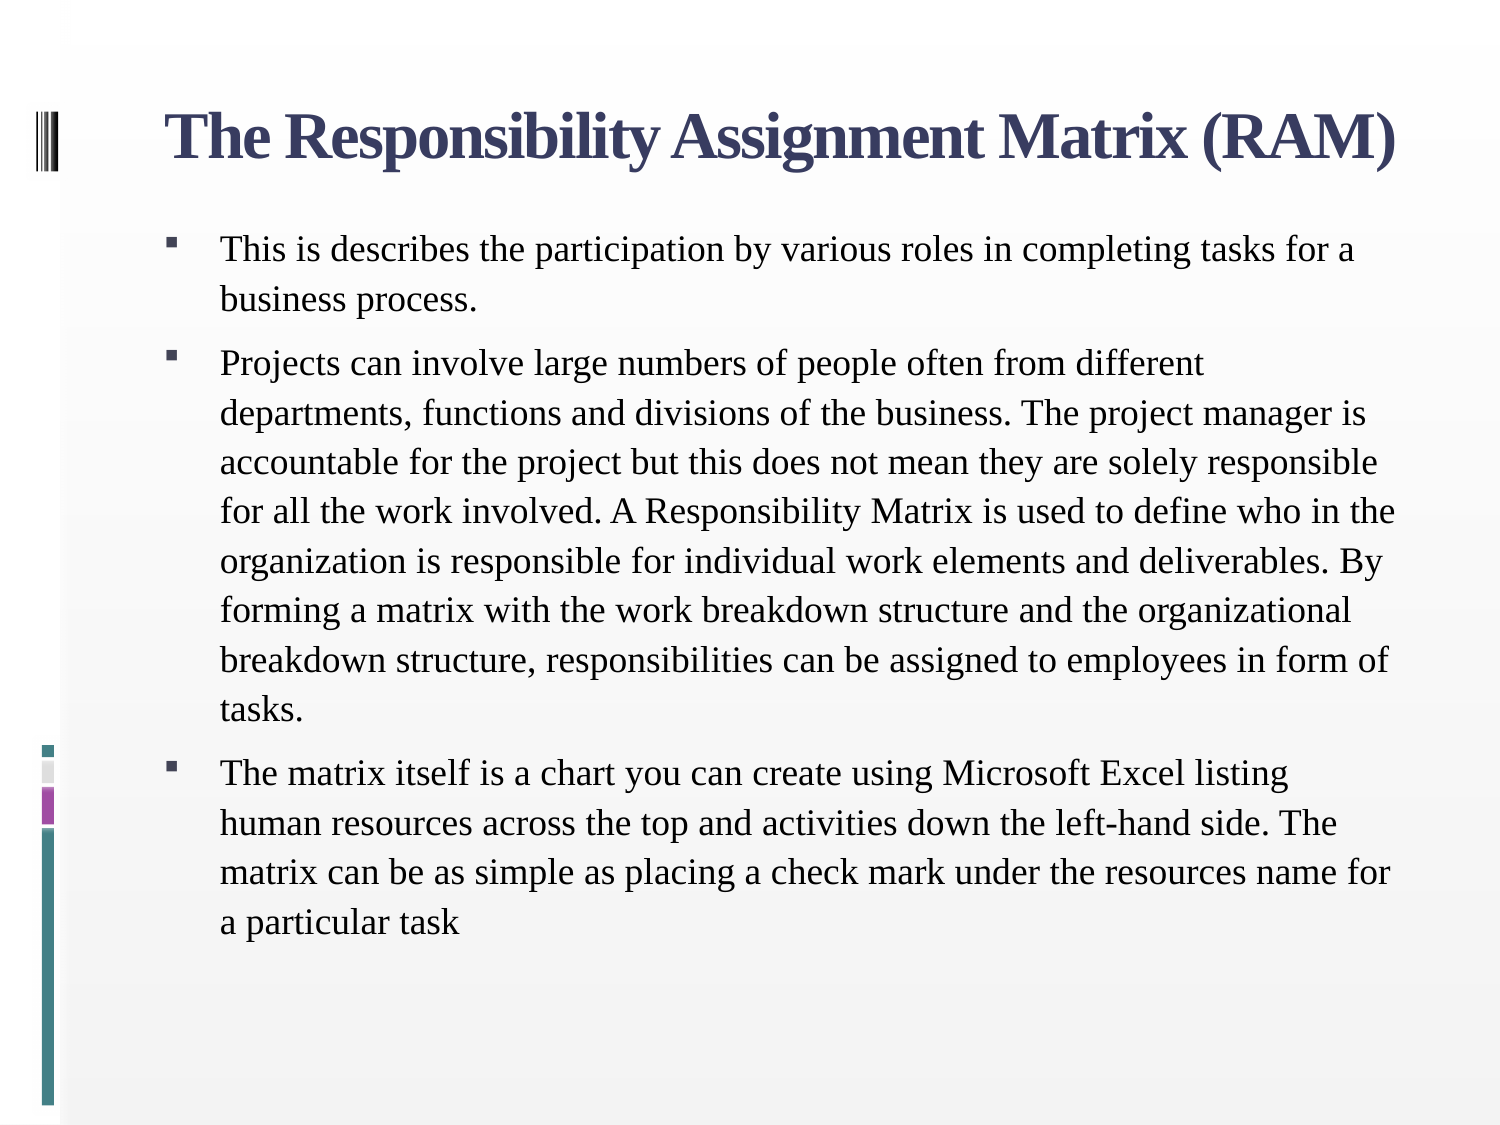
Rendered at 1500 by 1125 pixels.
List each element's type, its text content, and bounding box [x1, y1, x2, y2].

title The Responsibility Assignment Matrix (RAM) [150, 83, 1425, 234]
list This is describes the participation by various roles in completing tasks for a business process. Projects can involve large numbers of people often from different departments, functions and divisions of the business. The project manager is accountable for the project but this does not mean they are solely responsible for all the work involved. A Responsibility Matrix is used to define who in the organization is responsible for individual work elements and deliverables. By forming a matrix with the work breakdown structure and the organizational breakdown structure, responsibilities can be assigned to employees in form of tasks. The matrix itself is a chart you can create using Microsoft Excel listing human resources across the top and activities down the left-hand side. The matrix can be as simple as placing a check mark under the resources name for a particular task [137, 212, 1413, 963]
